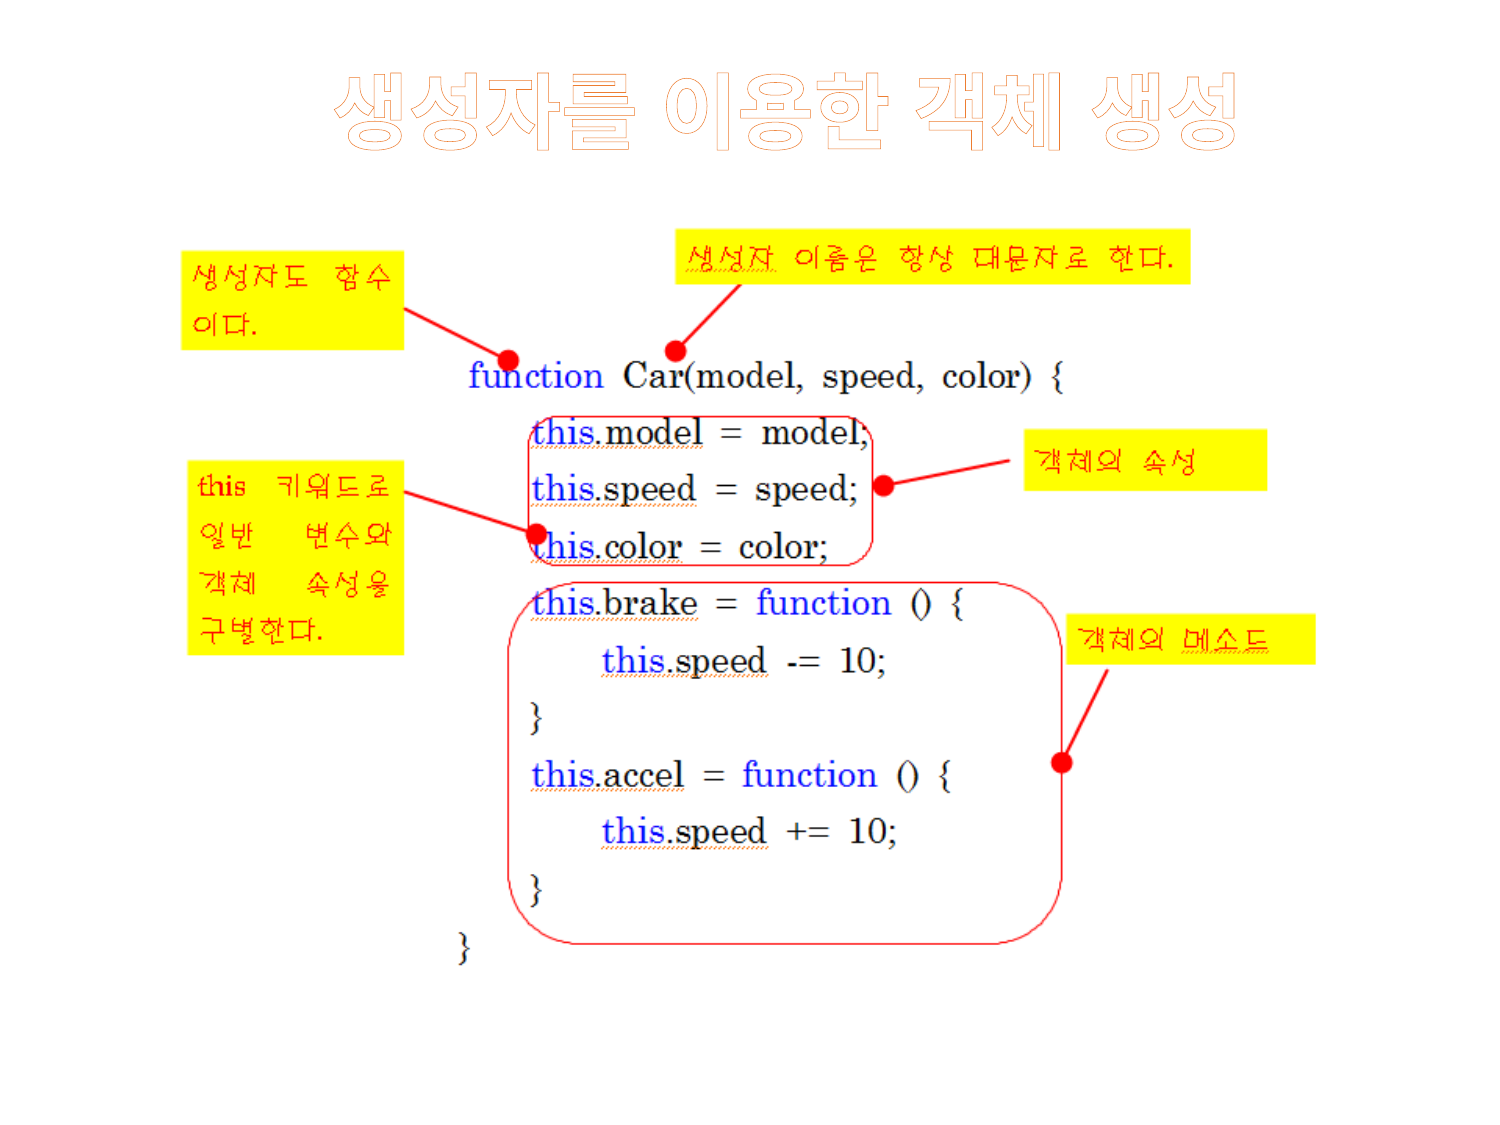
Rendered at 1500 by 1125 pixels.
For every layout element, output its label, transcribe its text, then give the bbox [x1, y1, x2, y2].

title 생성자를 이용한 객체 생성 [112, 62, 1463, 157]
picture [173, 219, 1327, 981]
